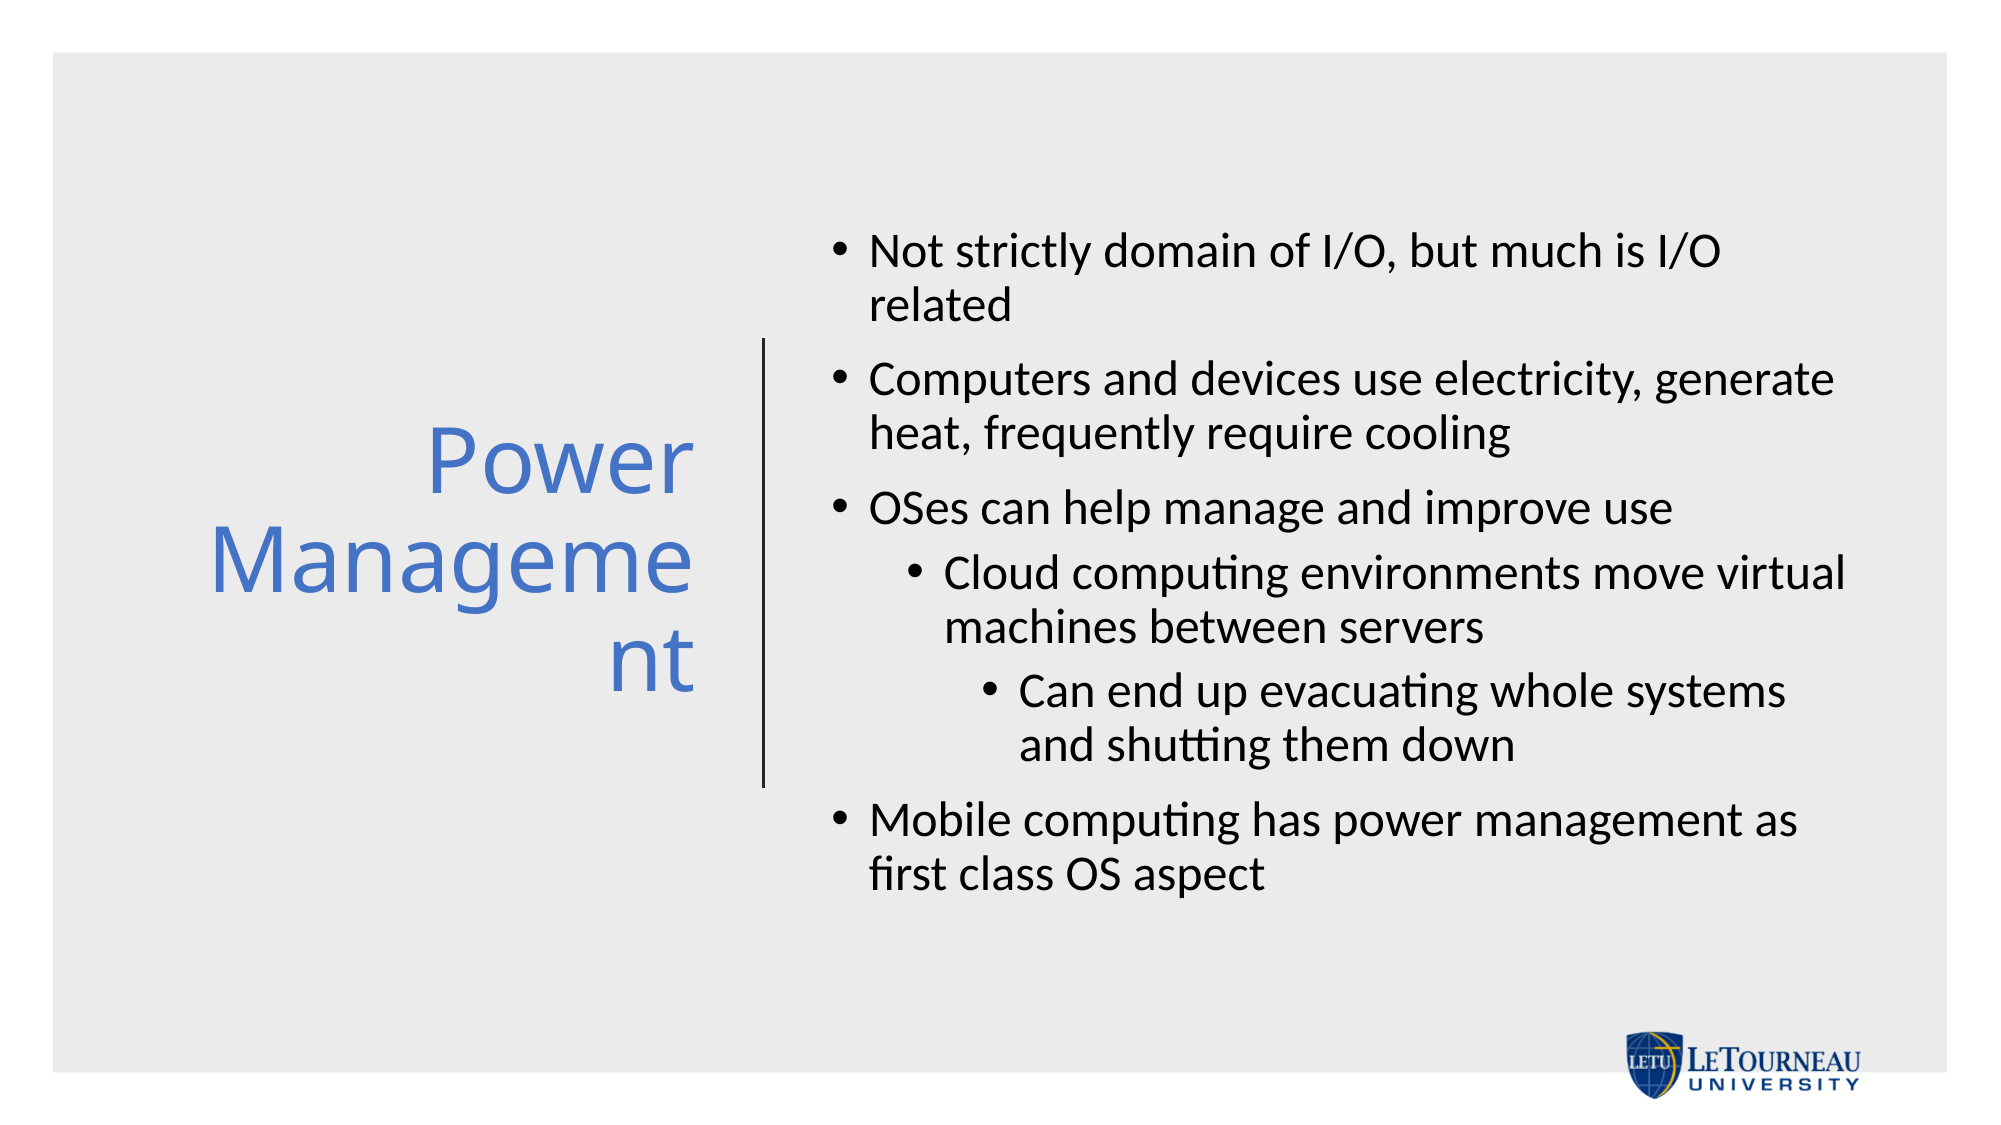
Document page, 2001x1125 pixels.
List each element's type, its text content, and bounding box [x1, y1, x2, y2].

text_box [52, 51, 1948, 1073]
picture [1623, 1073, 1863, 1105]
list Not strictly domain of I/O, but much is I/O related Computers and devices use electricity, generate heat, frequently require cooling OSes can help manage and improve use Cloud computing environments move virtual machines between servers Can end up evacuating whole systems and shutting them down Mobile computing has power management as first class OS aspect [816, 158, 1863, 967]
title Power Management [137, 158, 711, 967]
